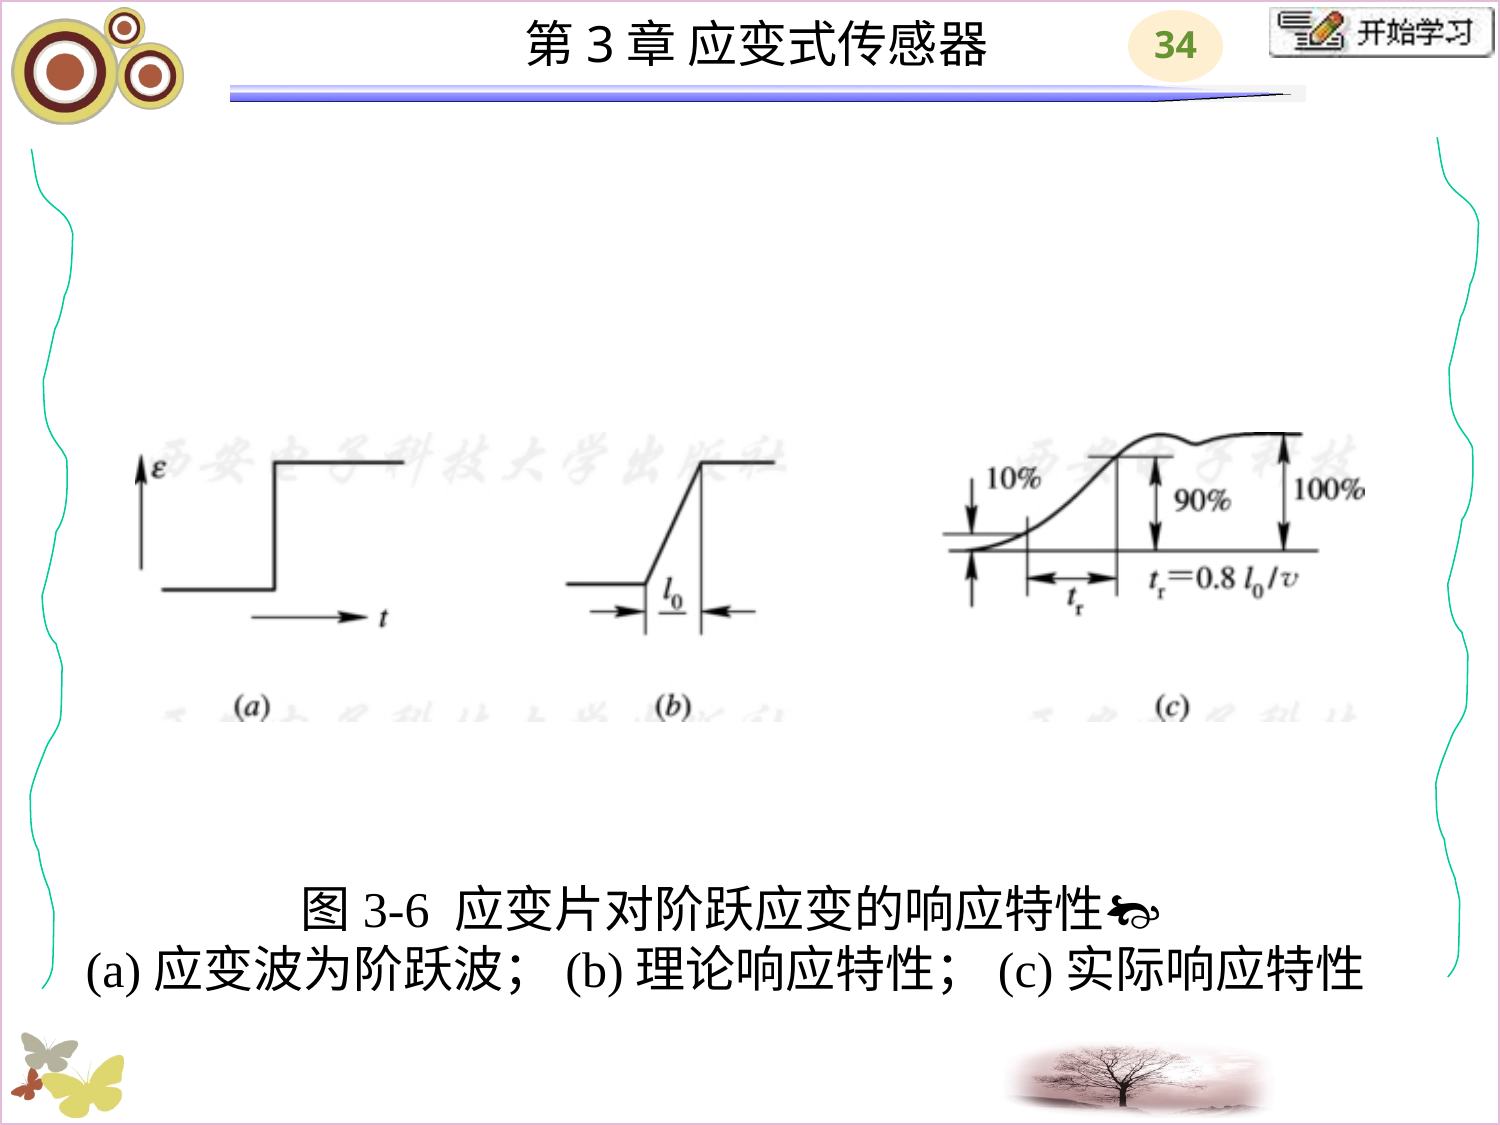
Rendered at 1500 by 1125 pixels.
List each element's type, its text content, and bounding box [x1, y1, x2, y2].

picture [11, 7, 184, 125]
picture [11, 1032, 124, 1118]
picture [986, 1039, 1290, 1118]
picture [230, 85, 1306, 102]
text_box 图3-6 应变片对阶跃应变的响应特性 (a)应变波为阶跃波；(b)理论响应特性；(c)实际响应特性 [70, 869, 1392, 1005]
picture [135, 432, 1365, 722]
picture [1269, 7, 1495, 58]
